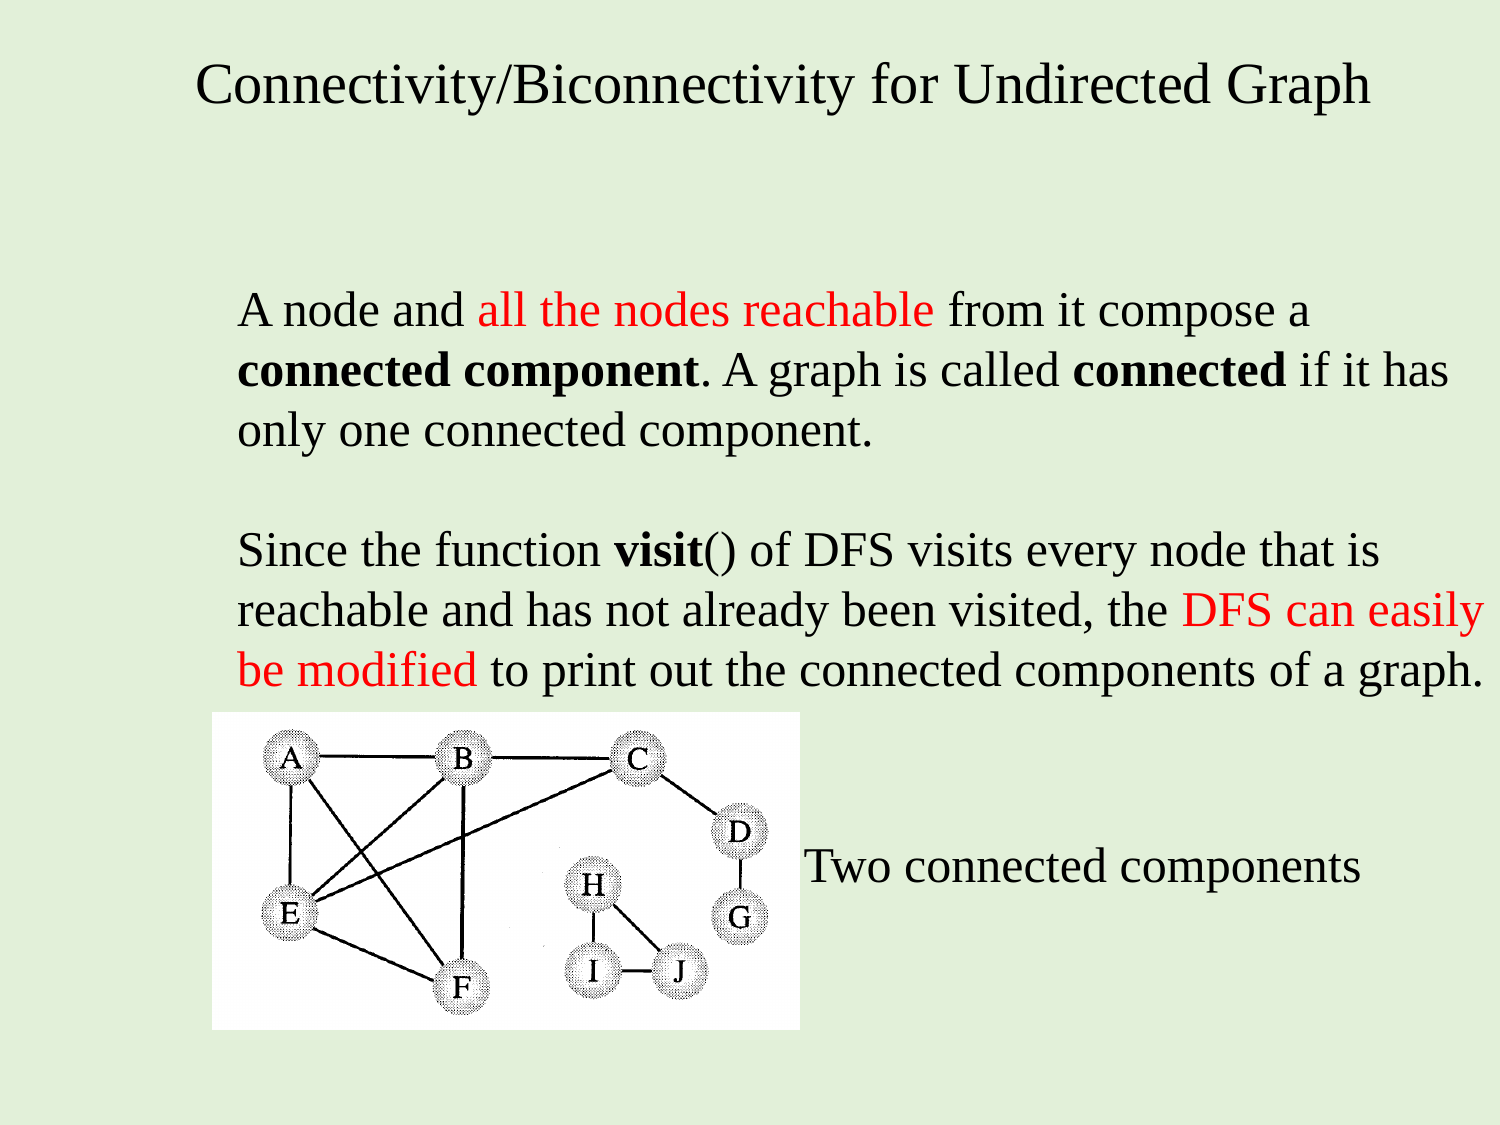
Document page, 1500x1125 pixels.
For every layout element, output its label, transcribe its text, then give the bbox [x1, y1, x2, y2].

text_box A node and all the nodes reachable from it compose a connected component. A graph is called connected if it has only one connected component. Since the function visit() of DFS visits every node that is reachable and has not already been visited, the DFS can easily be modified to print out the connected components of a graph. [222, 269, 1500, 704]
text_box Connectivity/Biconnectivity for Undirected Graph [180, 37, 1388, 123]
text_box Two connected components [800, 824, 1377, 900]
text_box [212, 712, 800, 1030]
